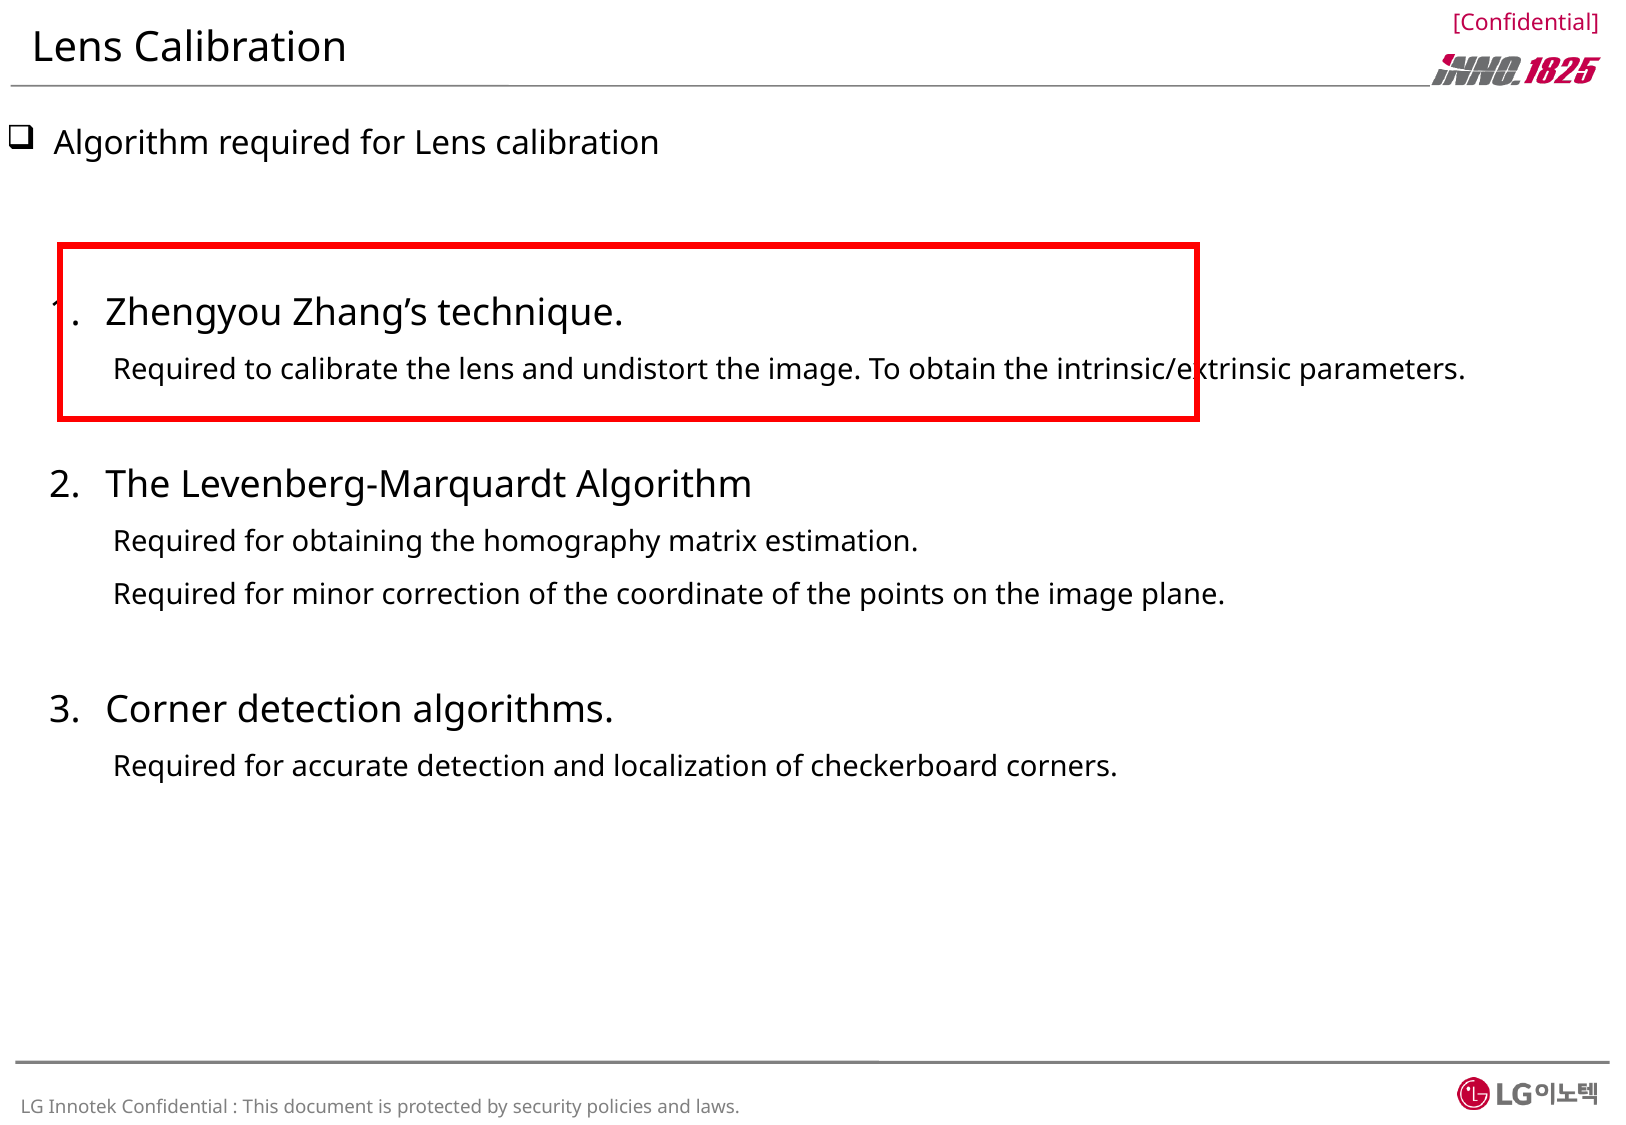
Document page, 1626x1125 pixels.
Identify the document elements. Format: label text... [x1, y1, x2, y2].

title Lens Calibration [16, 13, 1183, 83]
picture [1457, 1077, 1597, 1110]
picture [1430, 53, 1603, 88]
text_box [59, 245, 1198, 420]
text_box Algorithm required for Lens calibration [0, 113, 676, 169]
